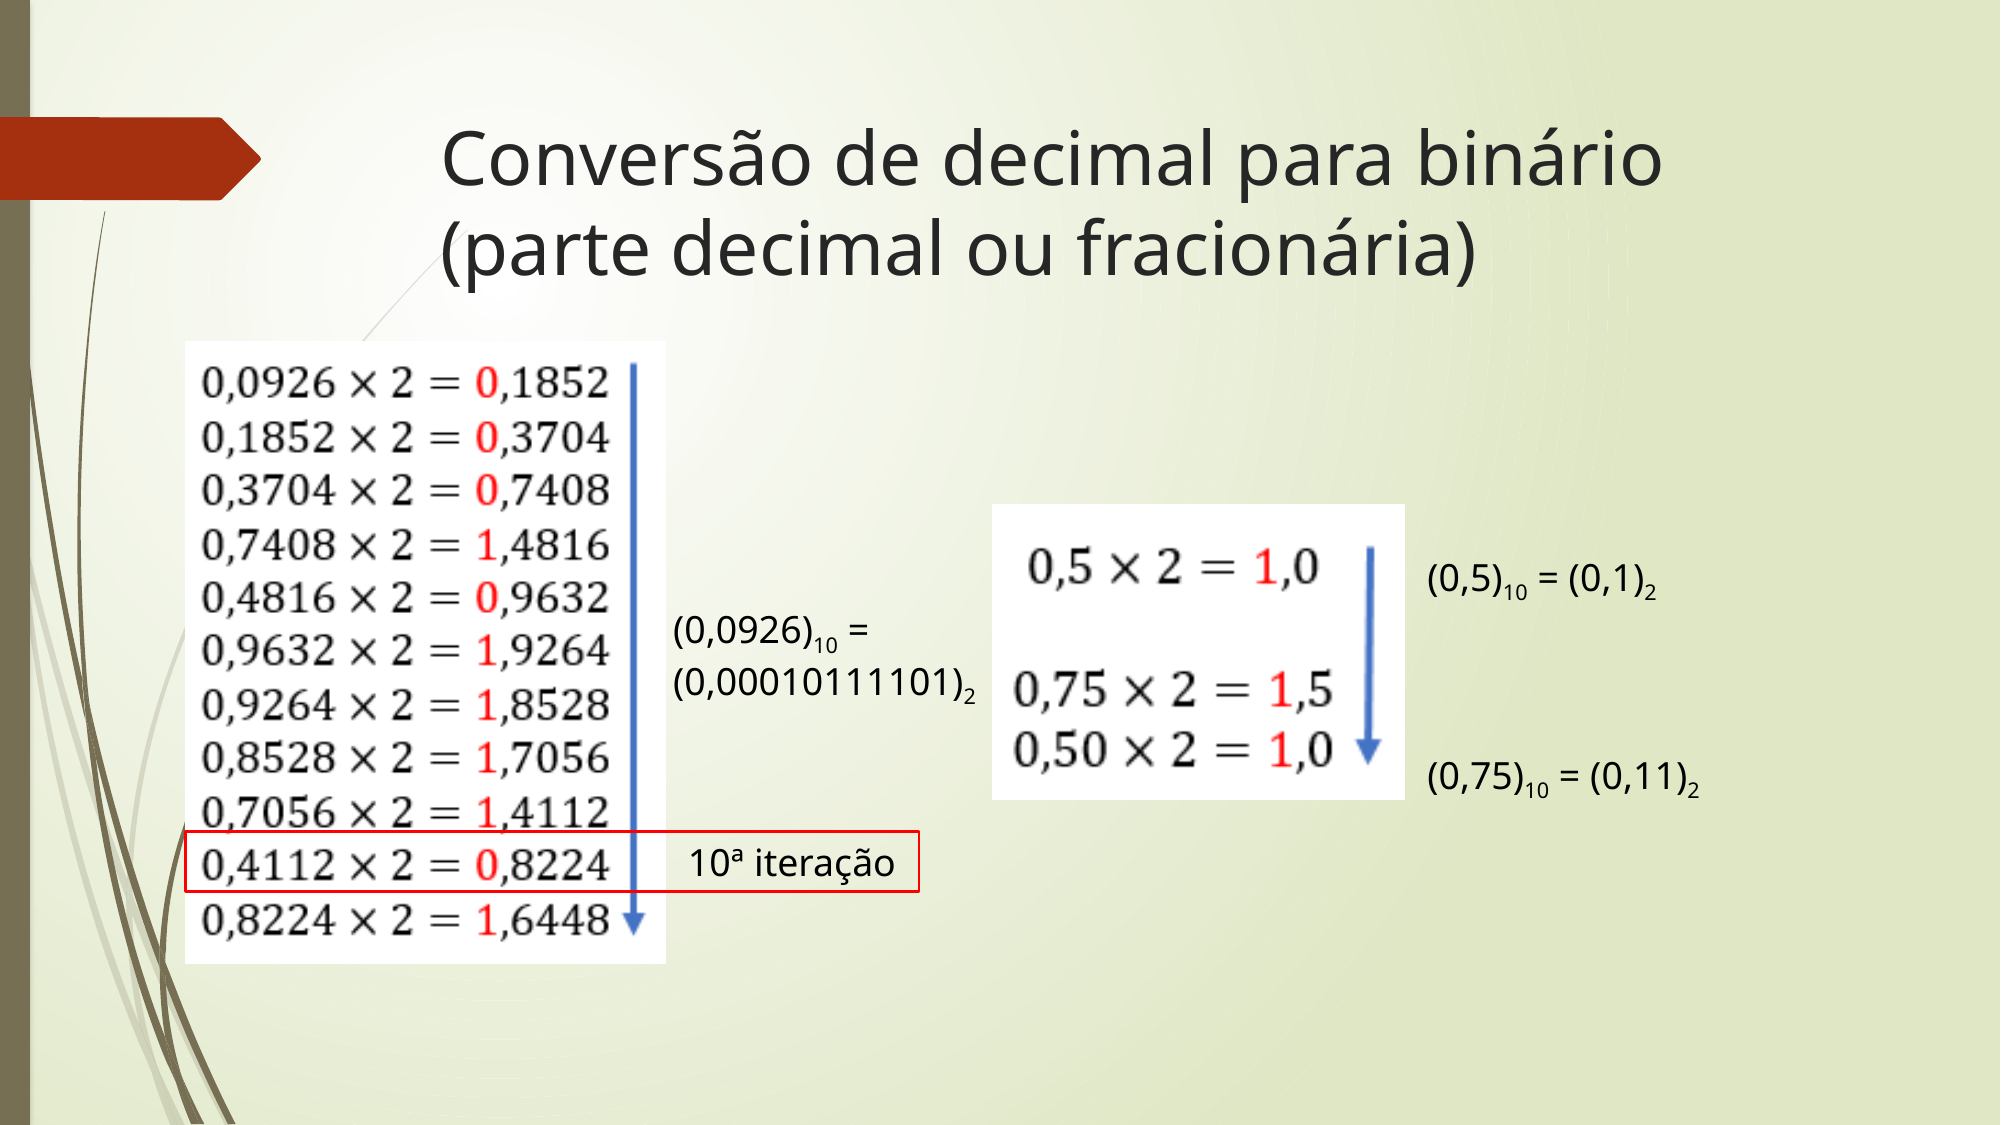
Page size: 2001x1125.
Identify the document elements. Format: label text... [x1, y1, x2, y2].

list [185, 340, 666, 964]
picture [991, 504, 1405, 800]
title Conversão de decimal para binário (parte decimal ou fracionária) [425, 102, 1888, 313]
text_box [670, 830, 920, 893]
text_box (0,0926)10 = (0,00010111101)2 [670, 599, 987, 717]
text_box 10ª iteração [673, 831, 912, 891]
text_box (0,5)10 = (0,1)2 (0,75)10 = (0,11)2 [1412, 546, 1715, 811]
